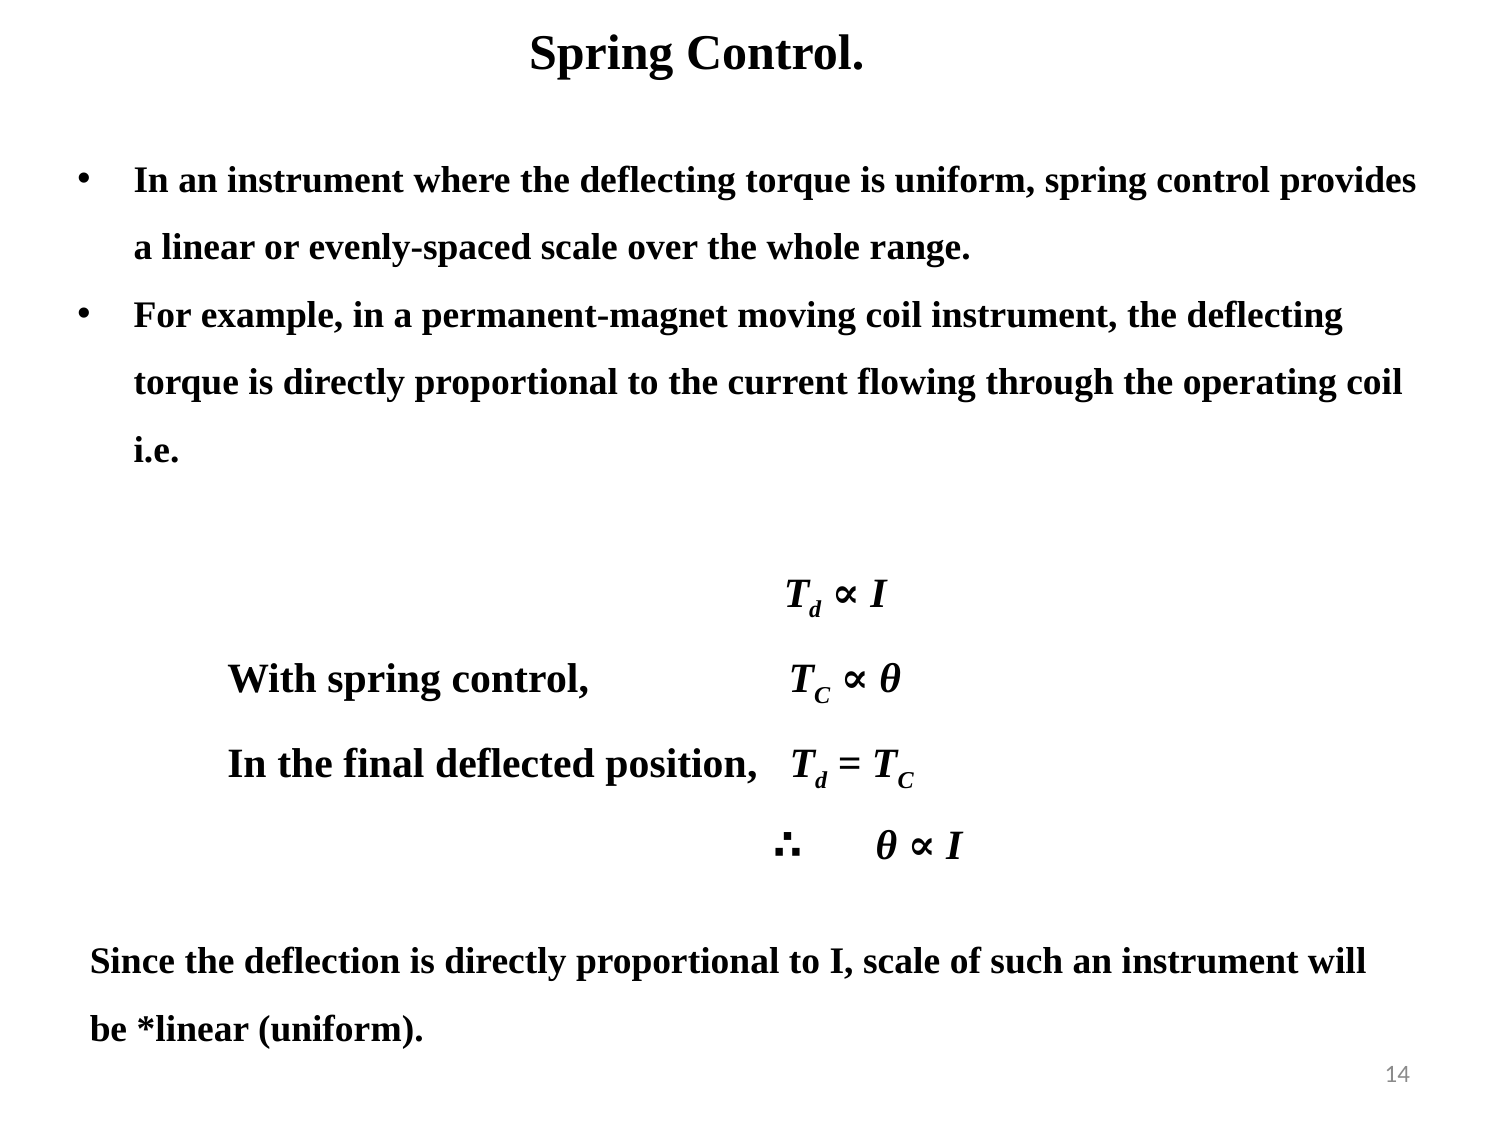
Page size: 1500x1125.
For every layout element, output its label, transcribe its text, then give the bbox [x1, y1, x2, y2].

text_box Spring Control. [514, 12, 880, 88]
slide_number 14 [1074, 1042, 1425, 1103]
text_box In an instrument where the deflecting torque is uniform, spring control provides a linear or evenly-spaced scale over the whole range. For example, in a permanent-magnet moving coil instrument, the deflecting torque is directly proportional to the current flowing through the operating coil i.e. Td ∝ I With spring control, TC ∝ θ In the final deflected position, Td = TC ∴ θ ∝ I [62, 124, 1438, 876]
text_box Since the deflection is directly proportional to I, scale of such an instrument will be *linear (uniform). [74, 906, 1413, 1057]
